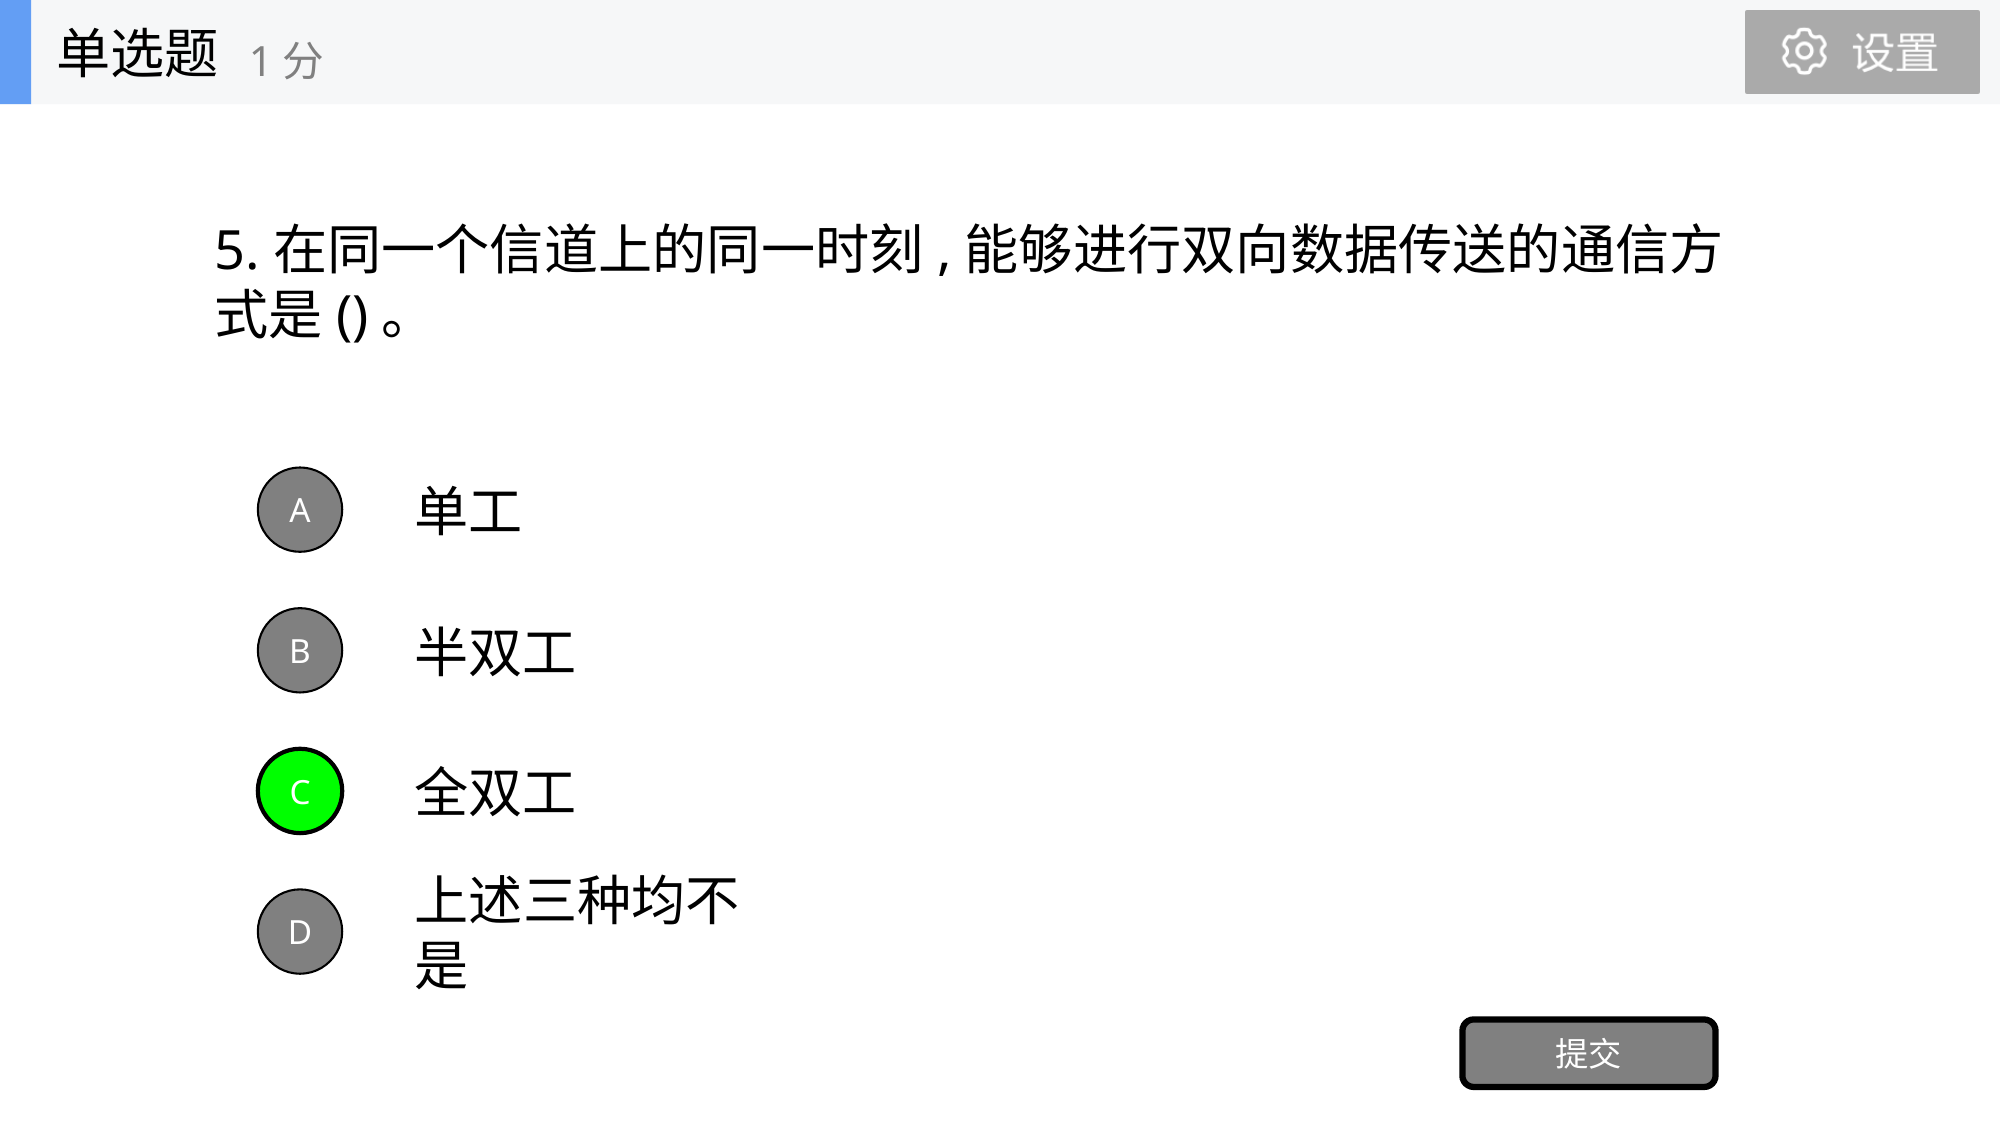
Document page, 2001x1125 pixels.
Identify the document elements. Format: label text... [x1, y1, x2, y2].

picture [1745, 10, 1980, 94]
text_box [0, 0, 2000, 105]
text_box B [256, 607, 344, 694]
text_box D [256, 888, 344, 975]
text_box 5.在同一个信道上的同一时刻,能够进行双向数据传送的通信方式是()。 [199, 207, 1751, 353]
text_box 单工 [399, 469, 539, 550]
text_box 半双工 [399, 610, 593, 691]
text_box 上述三种均不是 [399, 859, 810, 1004]
text_box 全双工 [399, 751, 593, 831]
text_box 提交 [1461, 1018, 1717, 1089]
text_box C [256, 747, 344, 835]
text_box A [256, 466, 344, 553]
